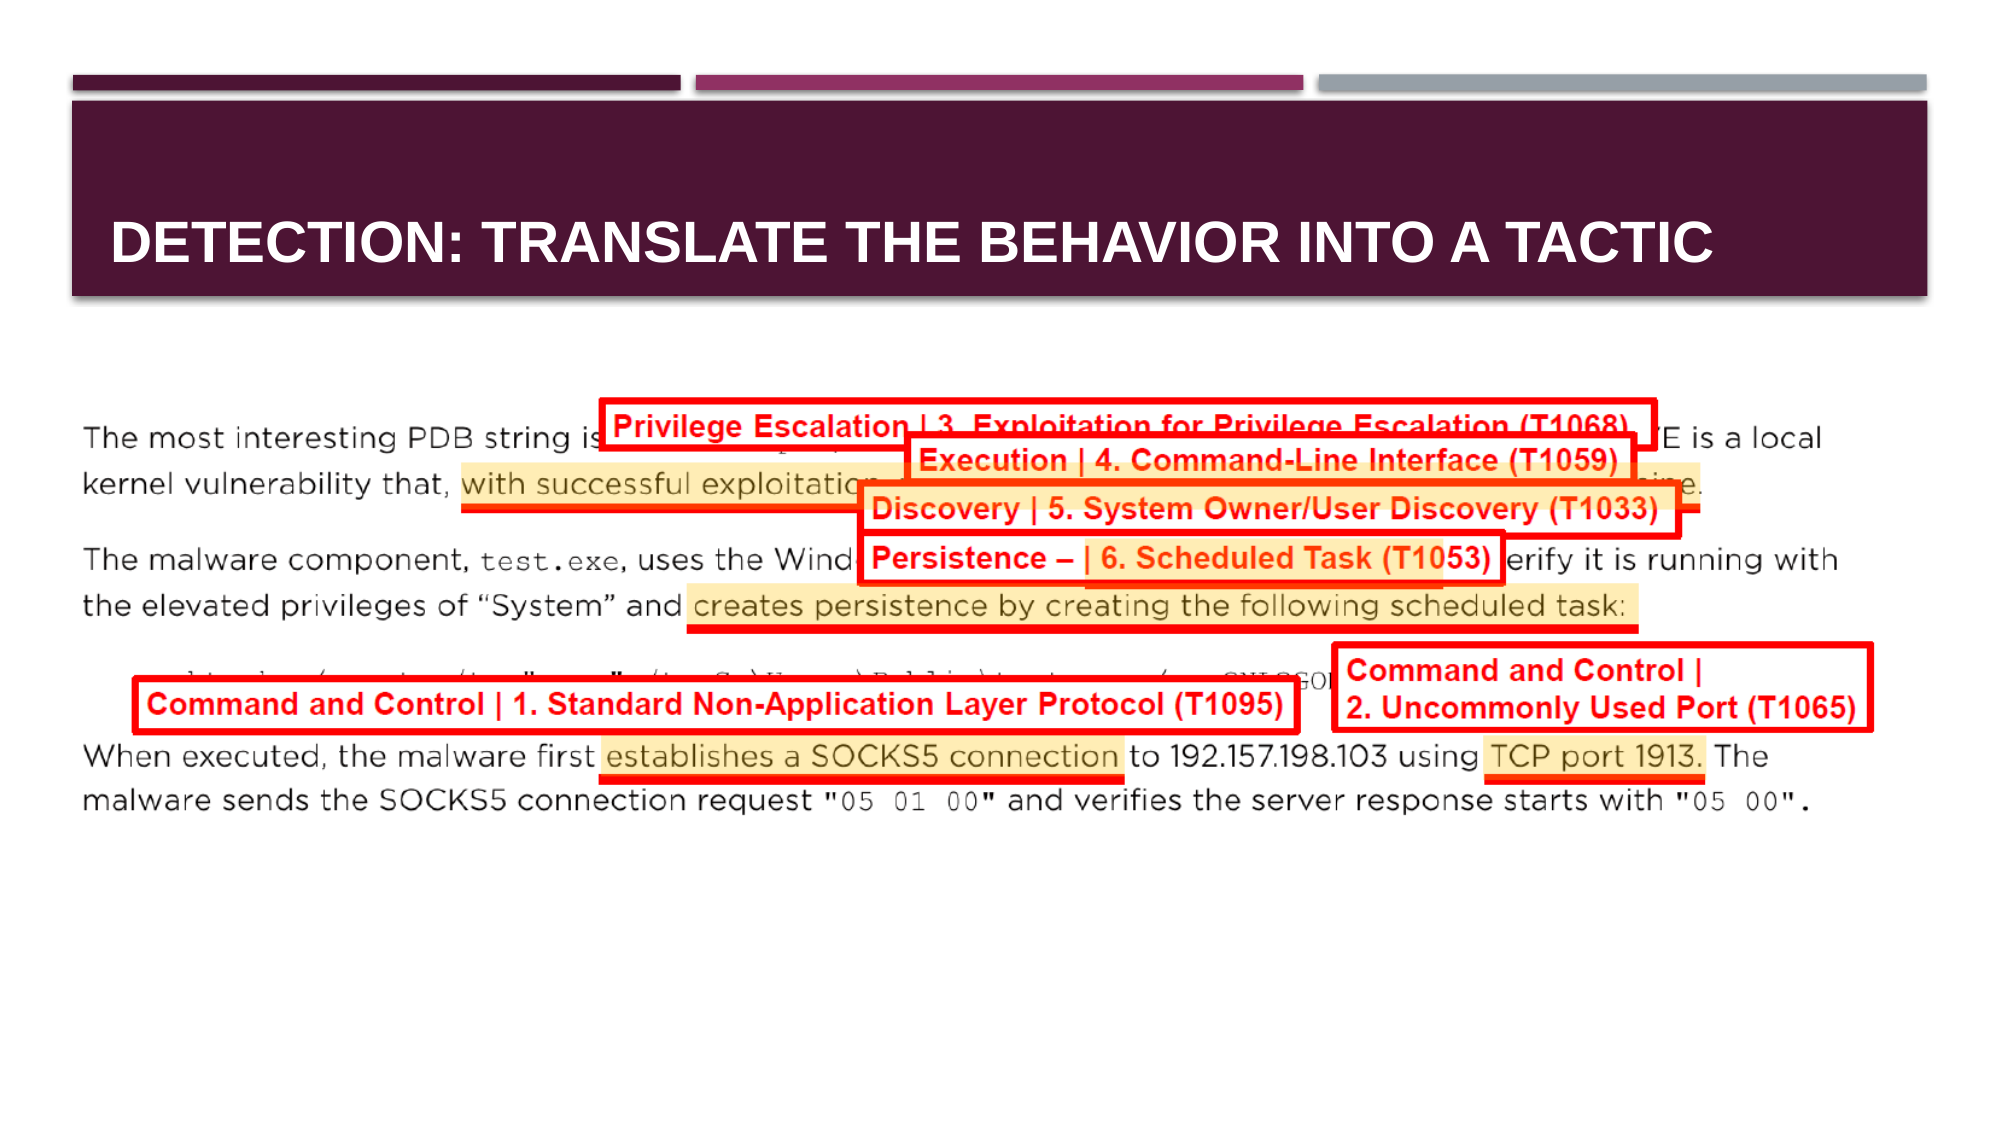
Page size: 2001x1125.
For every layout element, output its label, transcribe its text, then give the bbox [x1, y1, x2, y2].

title Detection: Translate the Behavior into a Tactic [95, 115, 1905, 282]
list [69, 371, 1880, 856]
